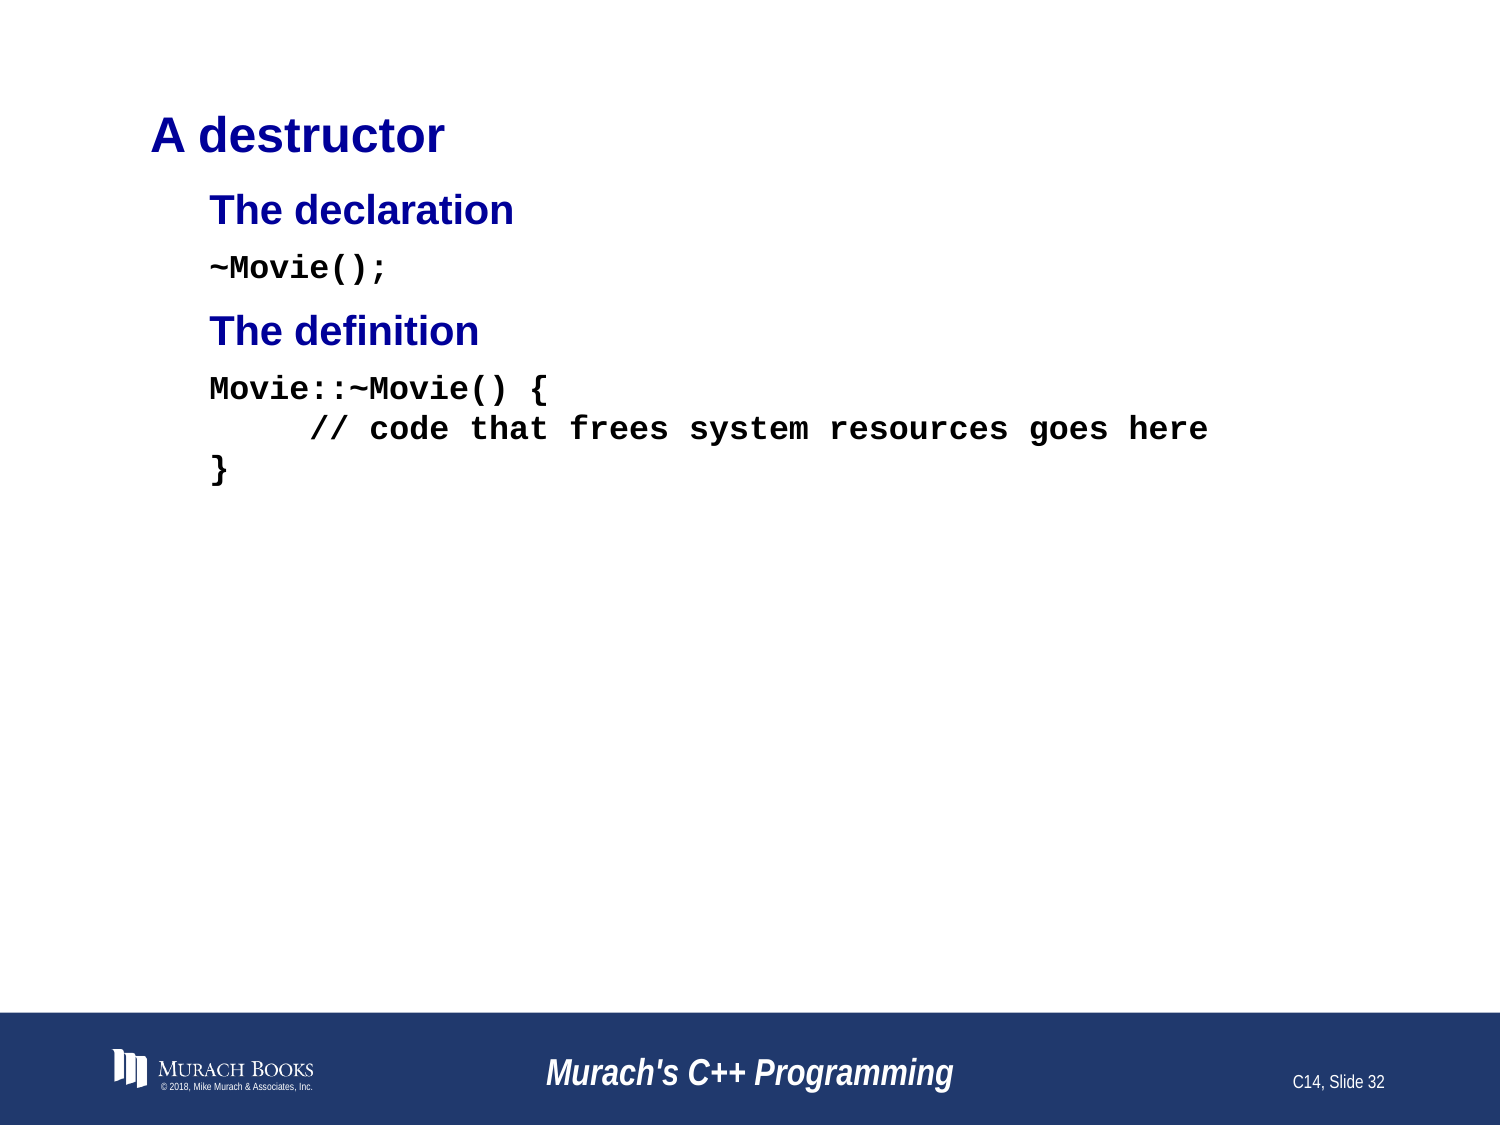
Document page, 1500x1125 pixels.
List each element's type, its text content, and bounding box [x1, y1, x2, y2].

slide_number Murach's C++ Programming [463, 1025, 1050, 1100]
slide_number C14, Slide 32 [1087, 1025, 1400, 1100]
title A destructor [150, 102, 1350, 164]
list The declaration ~Movie(); The definition Movie::~Movie() { // code that frees system resources goes here } [137, 174, 1350, 975]
footer © 2018, Mike Murach & Associates, Inc. [12, 1025, 463, 1100]
